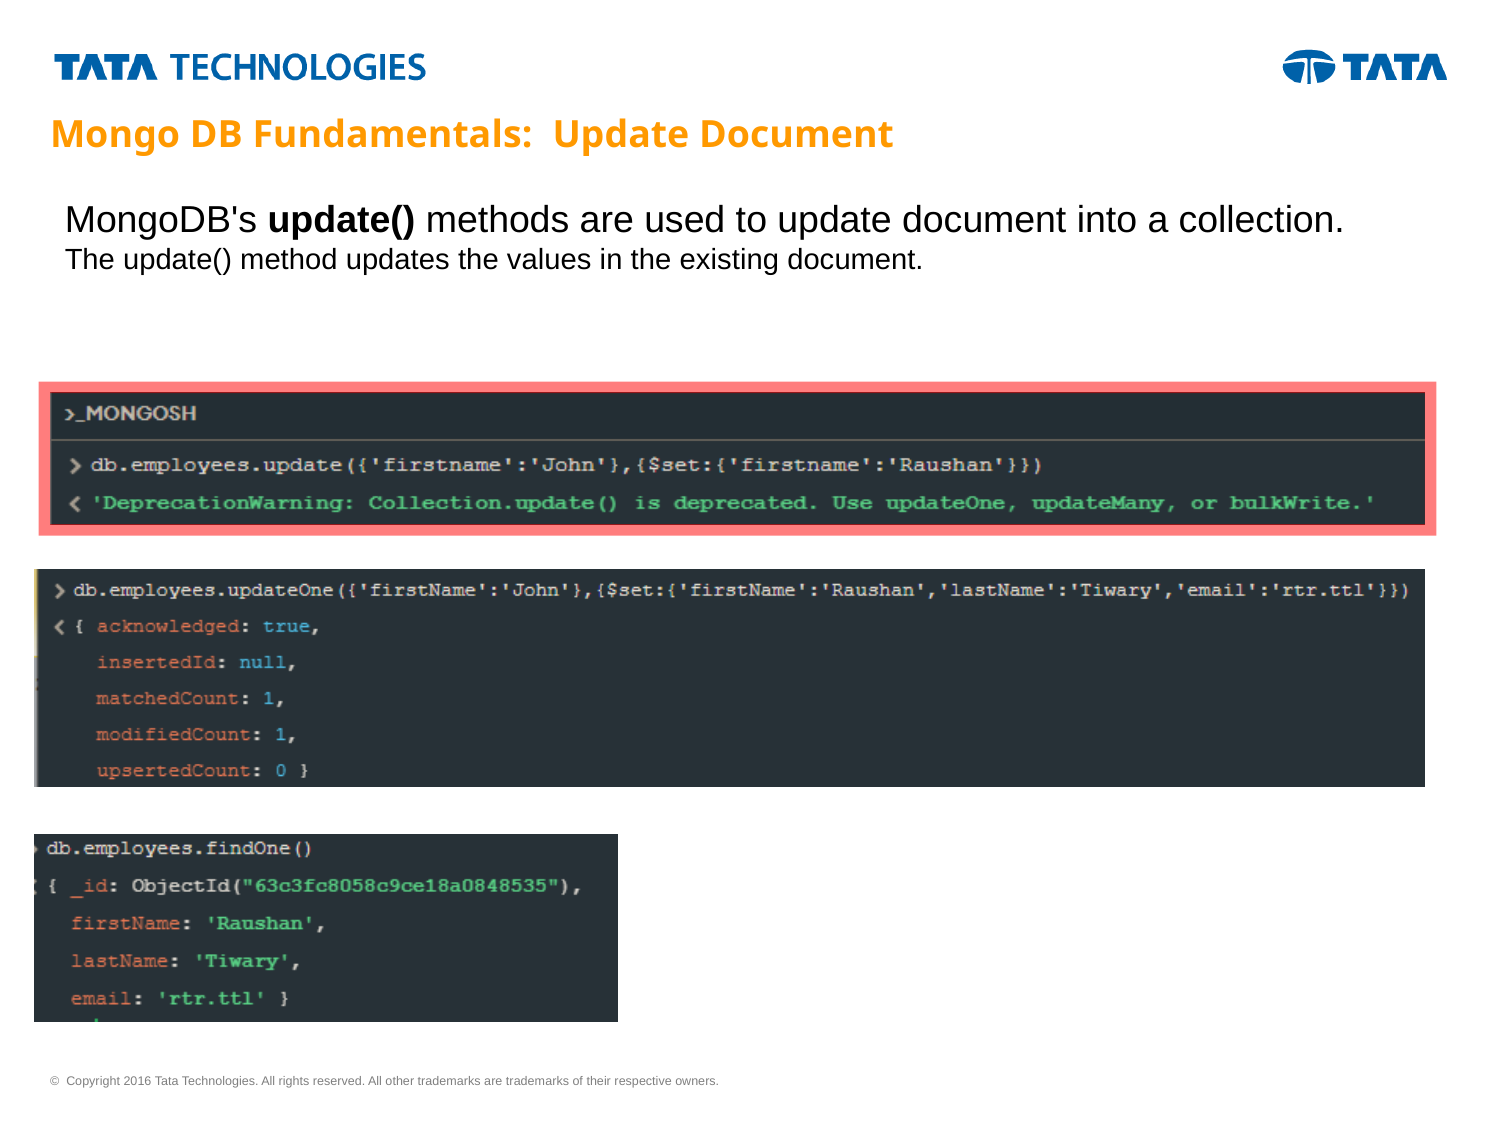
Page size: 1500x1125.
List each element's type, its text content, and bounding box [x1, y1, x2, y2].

picture [34, 833, 618, 1022]
text_box MongoDB's update() methods are used to update document into a collection. The update() method updates the values in the existing document. [50, 187, 1425, 283]
picture [34, 568, 1426, 788]
picture [0, 0, 1500, 154]
title Mongo DB Fundamentals: Update Document [49, 109, 1426, 156]
picture [49, 392, 1426, 525]
